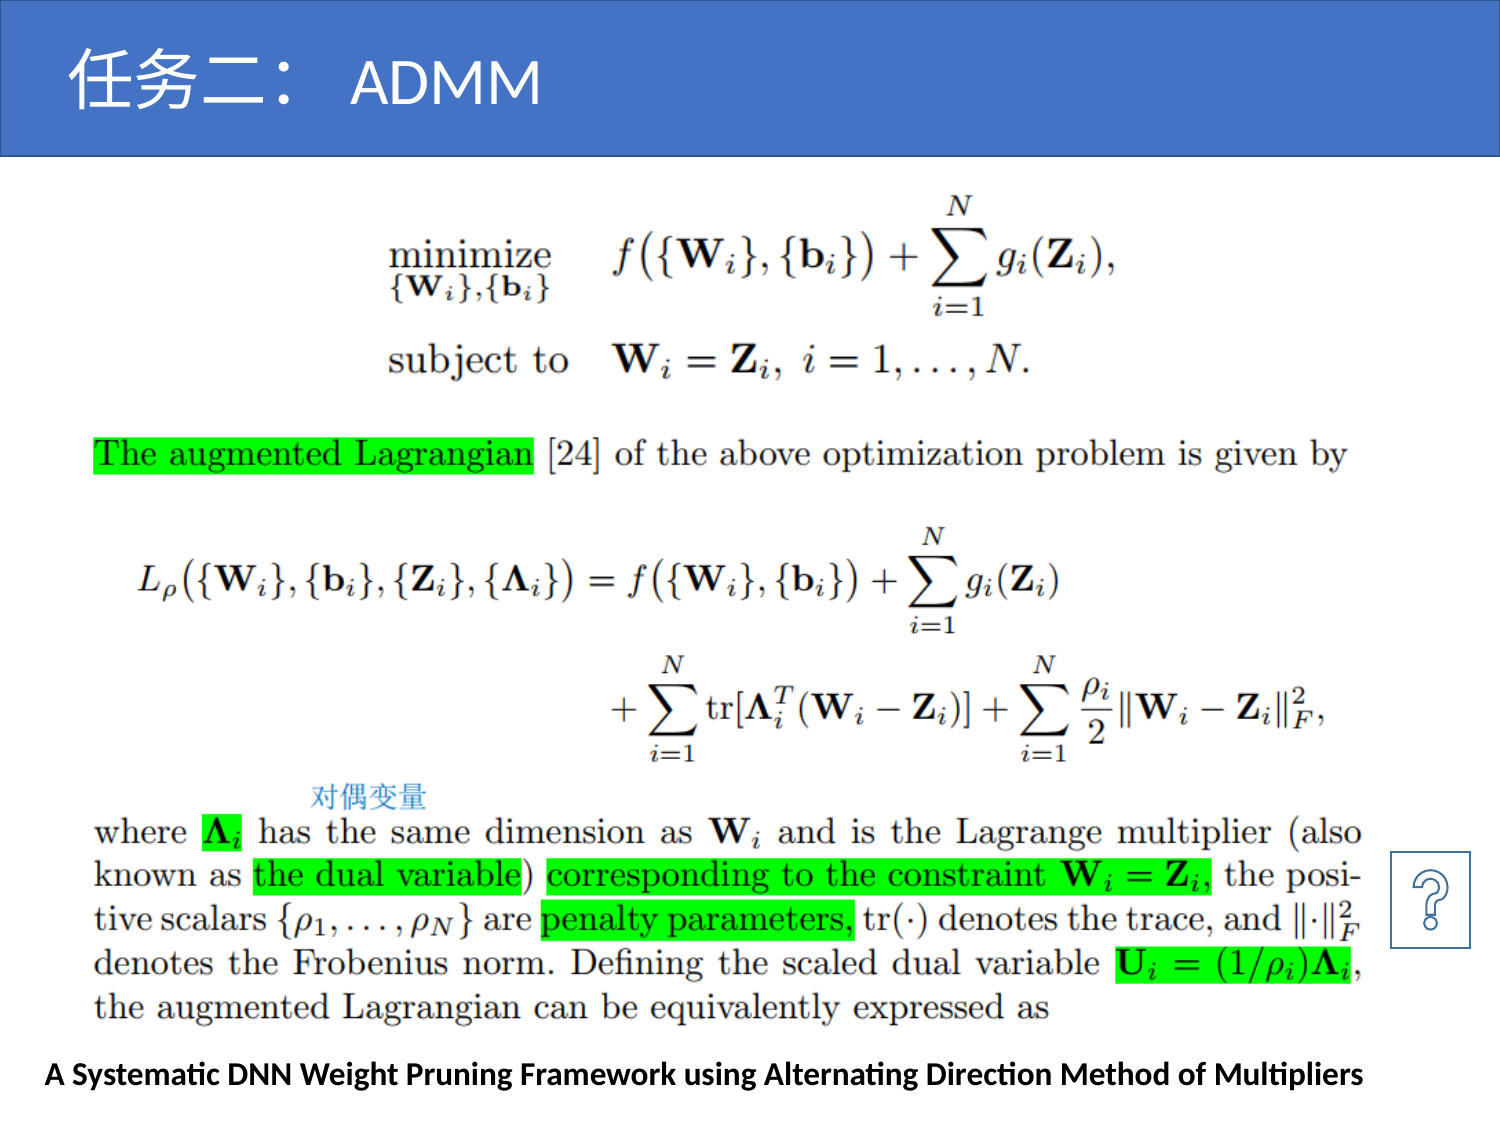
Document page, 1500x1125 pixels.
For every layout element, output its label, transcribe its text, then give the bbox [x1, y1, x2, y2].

text_box A Systematic DNN Weight Pruning Framework using Alternating Direction Method of Multipliers [29, 1044, 1471, 1100]
text_box [1391, 851, 1471, 949]
picture [74, 414, 1391, 1035]
text_box [0, 0, 1500, 157]
text_box 任务二：ADMM [52, 30, 559, 125]
picture [363, 186, 1137, 404]
